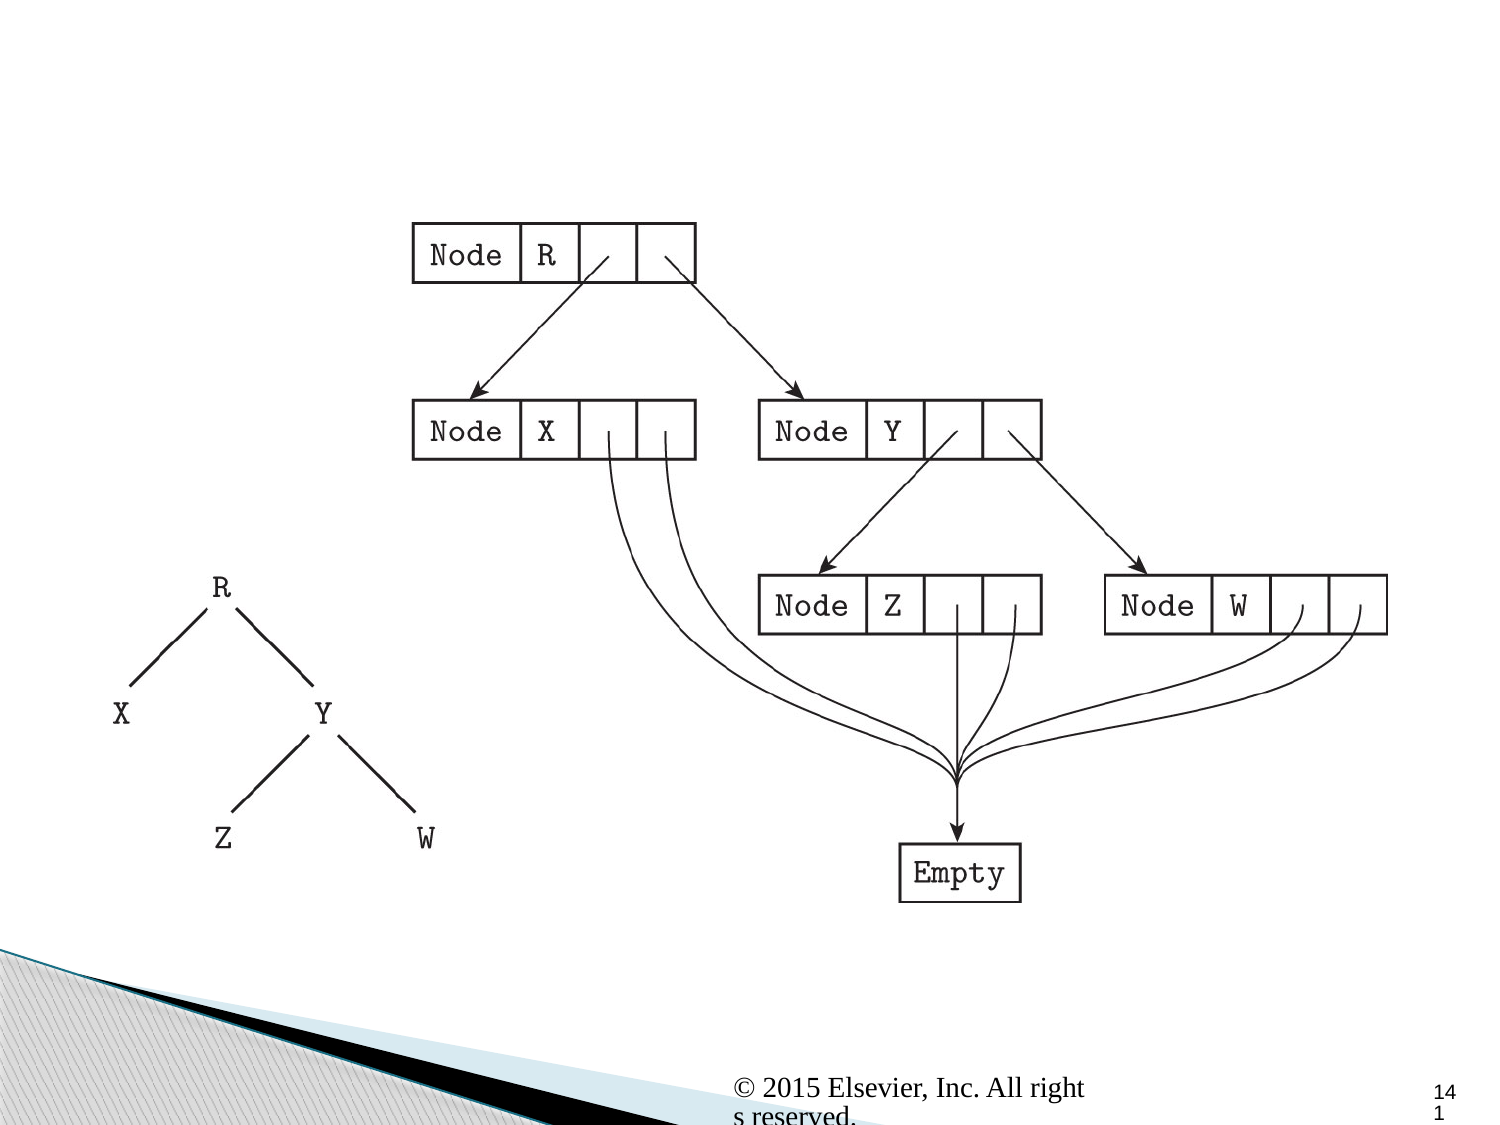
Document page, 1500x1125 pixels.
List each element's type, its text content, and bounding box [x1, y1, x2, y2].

footer © 2015 Elsevier, Inc. All rights reserved. [718, 1051, 1105, 1112]
slide_number 141 [1418, 1051, 1479, 1112]
picture [112, 222, 1388, 903]
